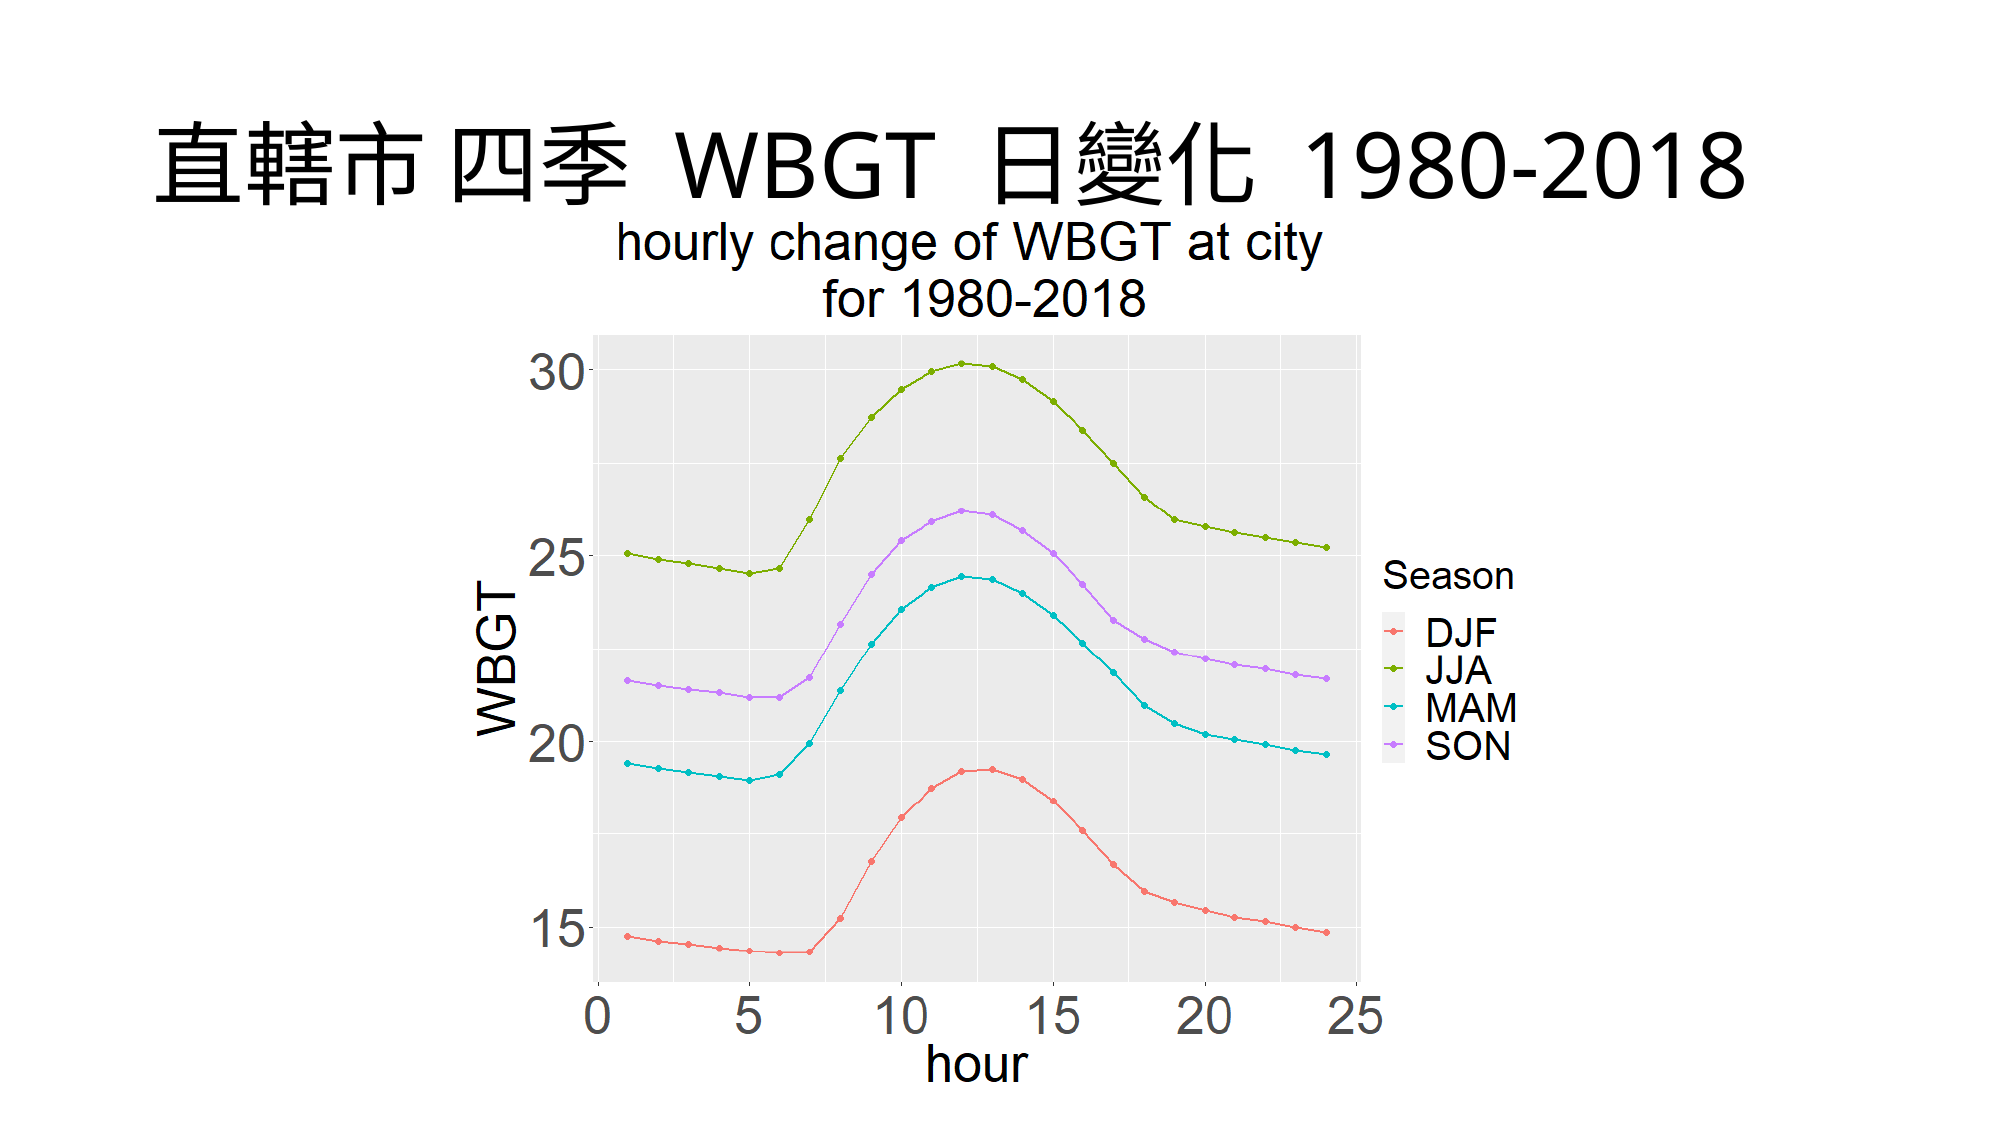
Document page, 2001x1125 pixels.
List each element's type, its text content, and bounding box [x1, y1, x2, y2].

title 直轄市 四季 WBGT 日變化 1980-2018 [137, 59, 1863, 278]
picture [468, 213, 1532, 1099]
